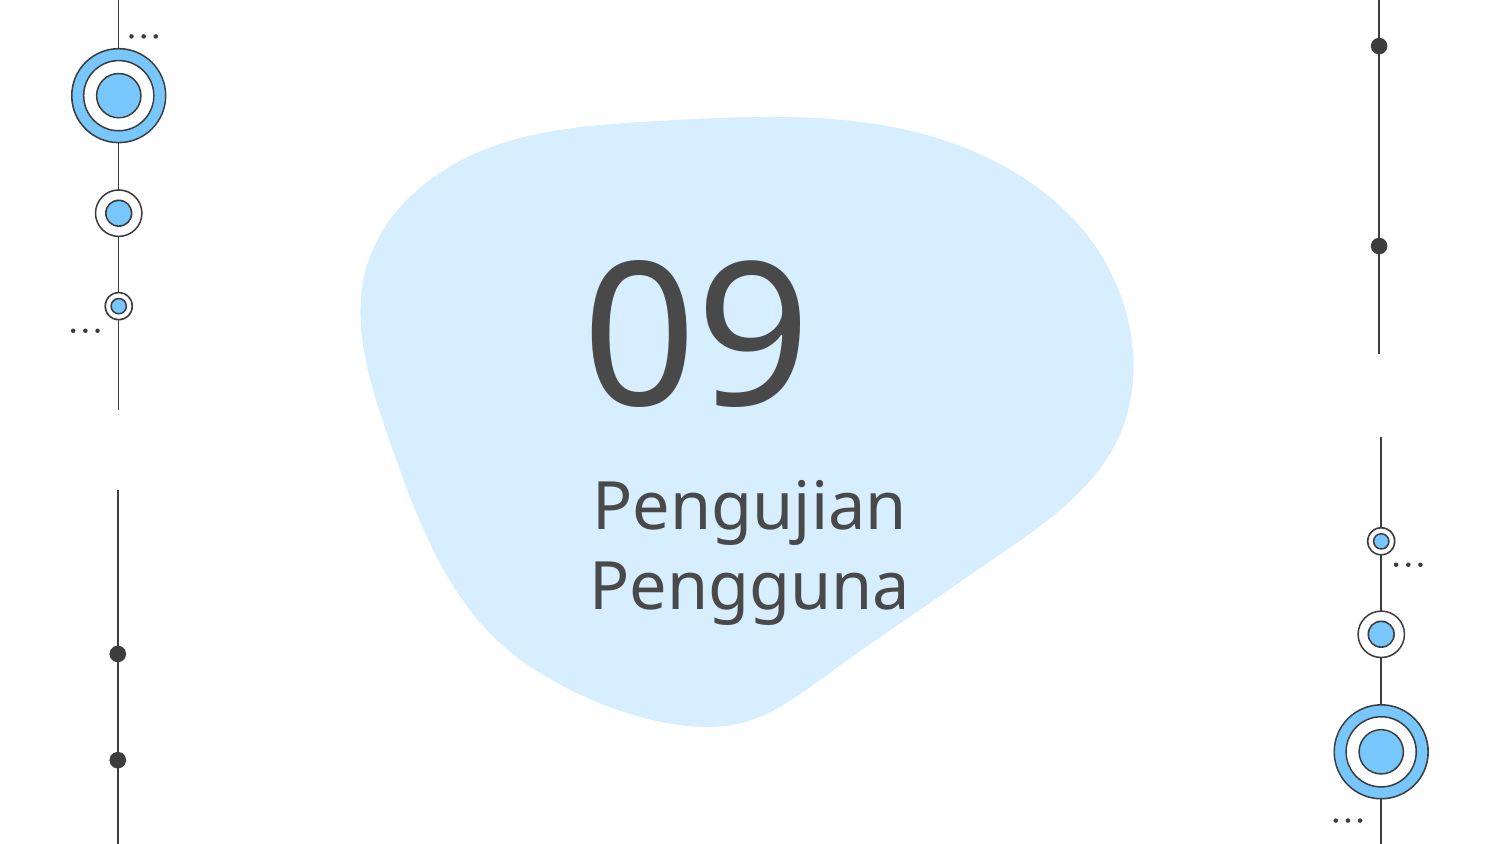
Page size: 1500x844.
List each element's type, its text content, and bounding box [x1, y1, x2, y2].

title 09 [453, 284, 940, 461]
title Pengujian Pengguna [421, 476, 1079, 609]
